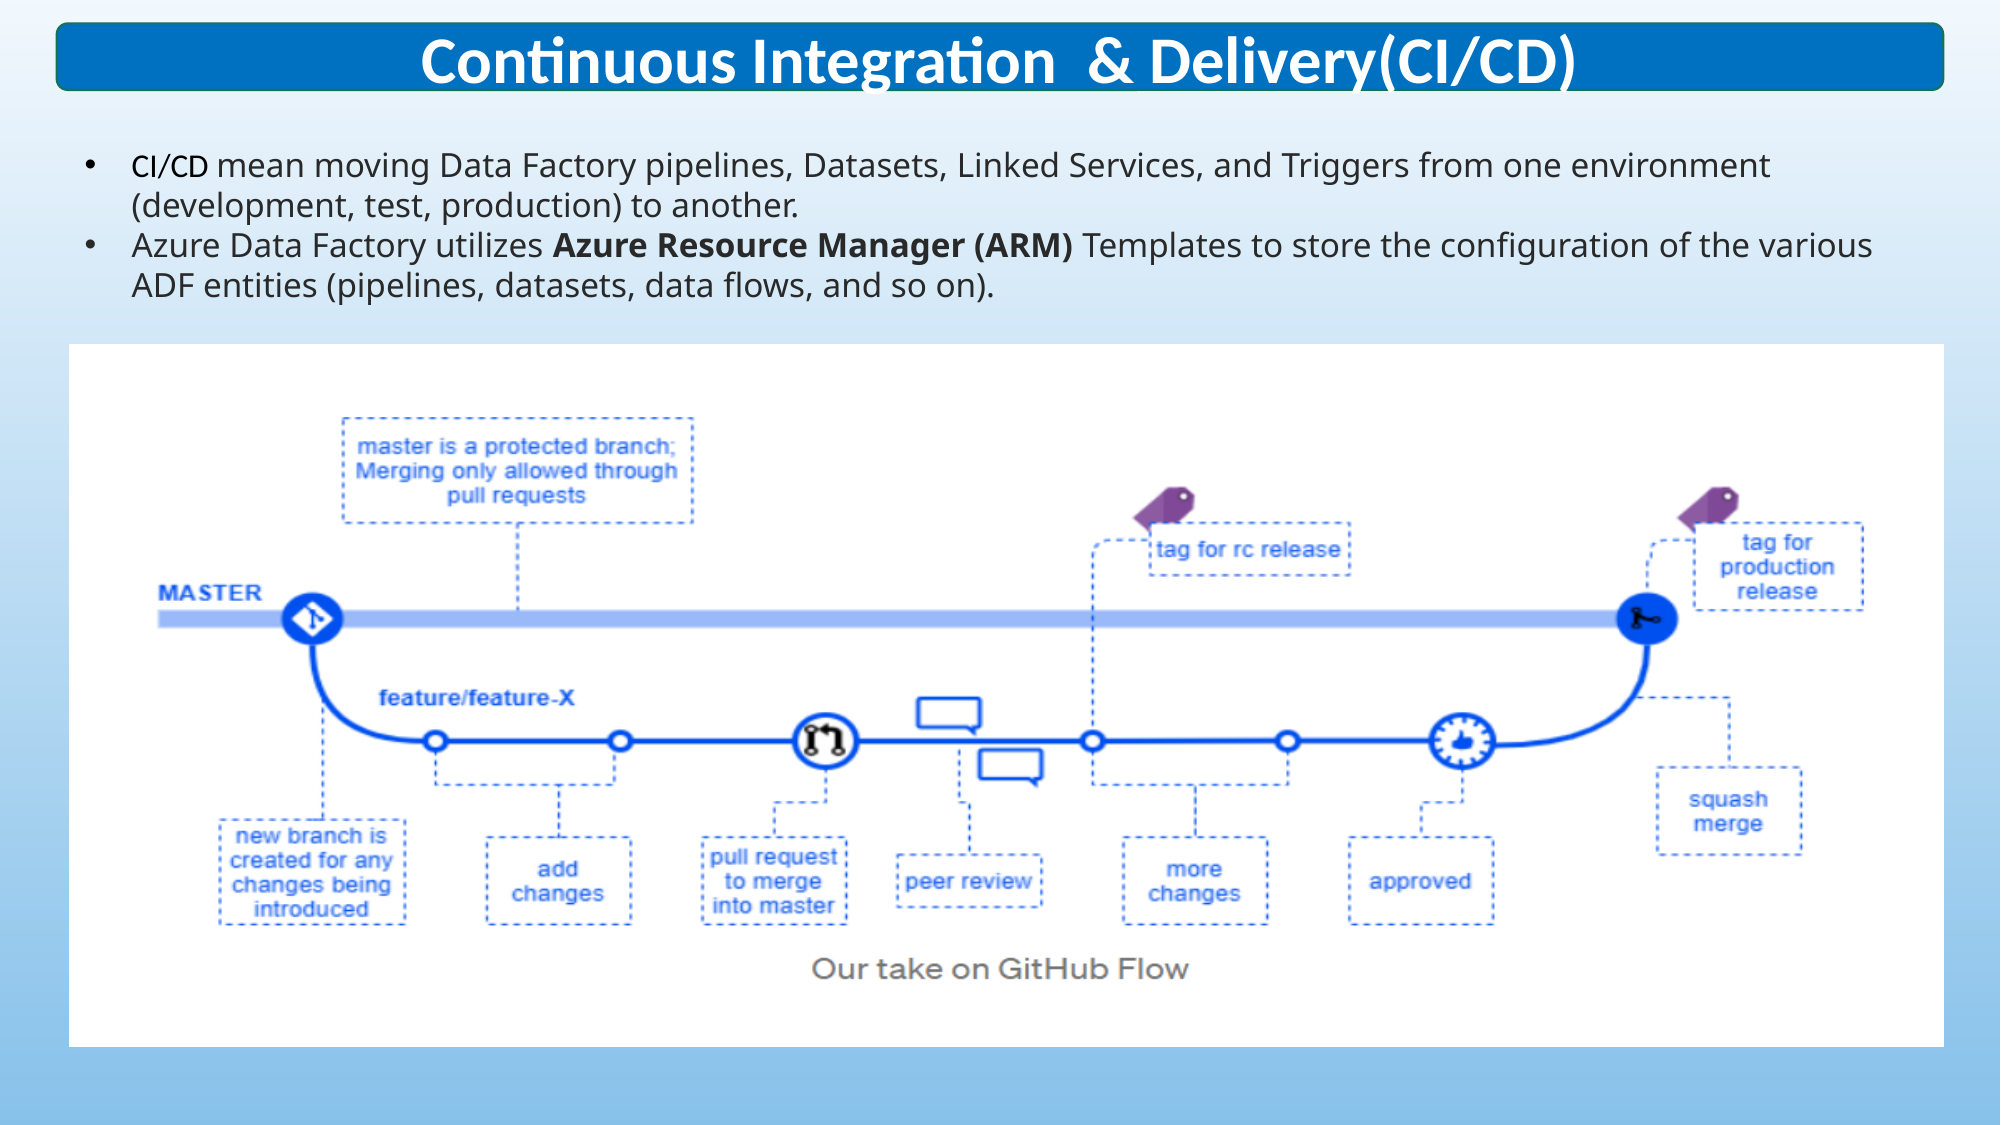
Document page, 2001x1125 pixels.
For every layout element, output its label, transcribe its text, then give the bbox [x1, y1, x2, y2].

text_box CI/CD mean moving Data Factory pipelines, Datasets, Linked Services, and Triggers from one environment (development, test, production) to another. Azure Data Factory utilizes Azure Resource Manager (ARM) Templates to store the configuration of the various ADF entities (pipelines, datasets, data flows, and so on). [69, 136, 1930, 311]
text_box Continuous Integration & Delivery(CI/CD) [55, 22, 1945, 92]
picture [69, 344, 1944, 1047]
